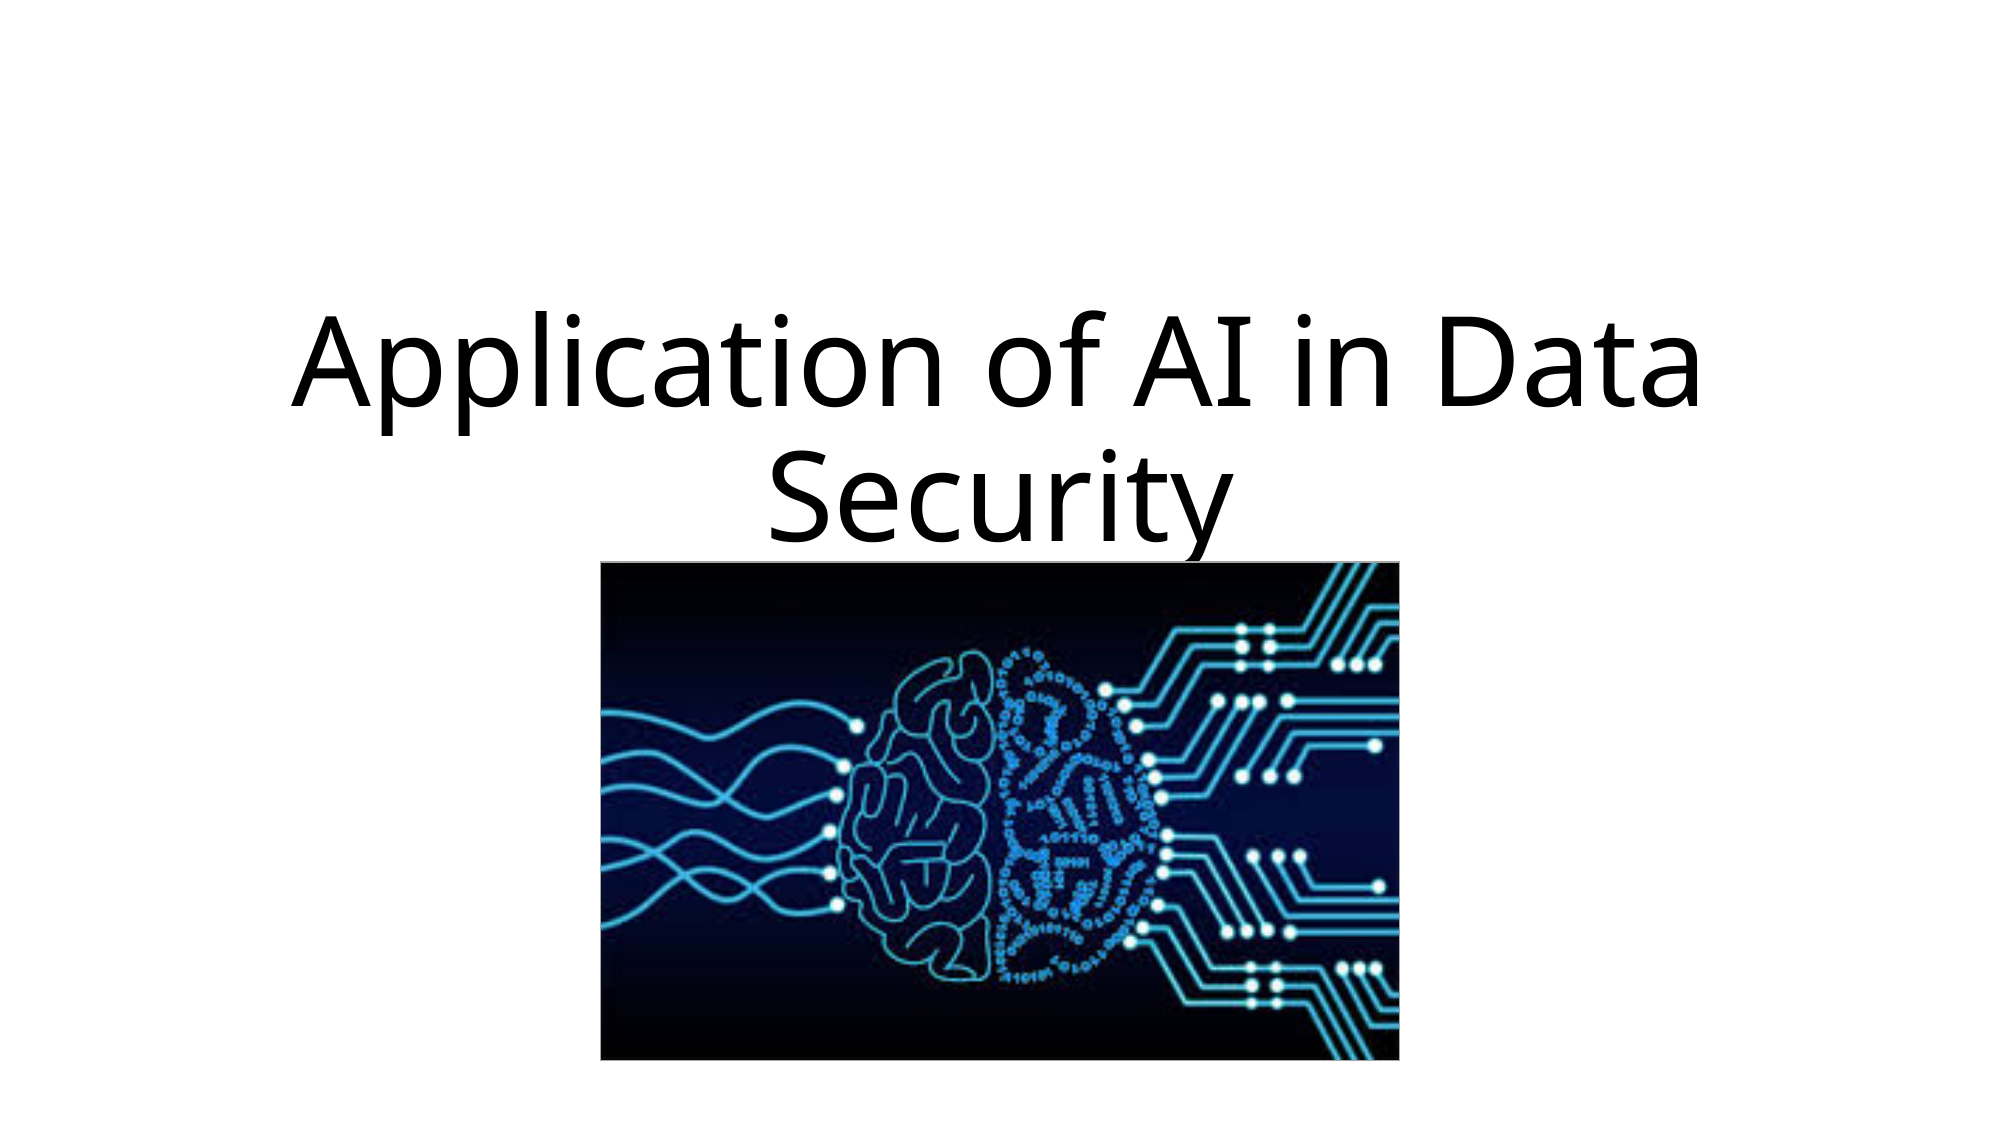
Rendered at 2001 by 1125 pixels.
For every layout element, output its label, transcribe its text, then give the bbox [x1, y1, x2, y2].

title Application of AI in Data Security [249, 184, 1750, 576]
picture [600, 562, 1400, 1061]
